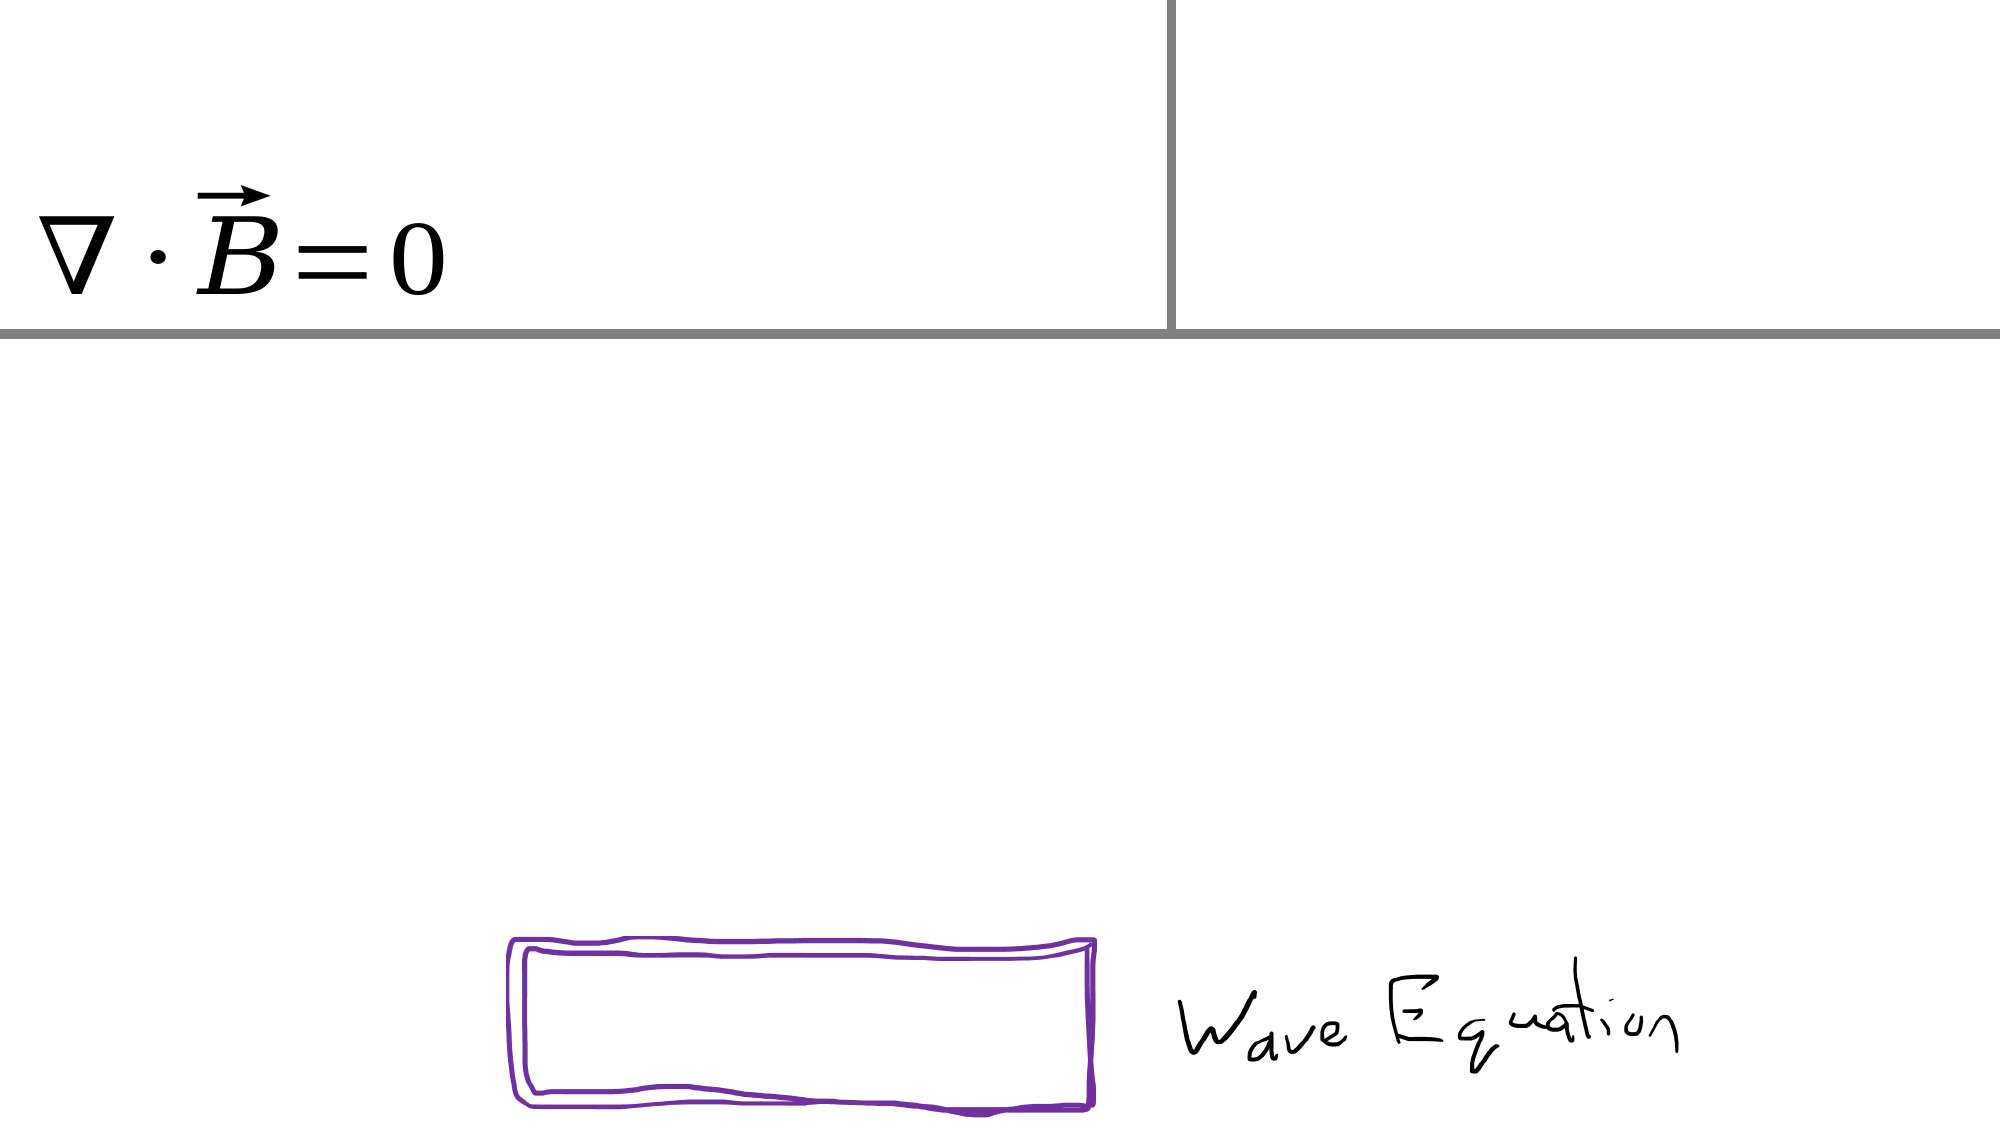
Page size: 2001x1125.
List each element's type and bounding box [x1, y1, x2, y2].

picture [506, 936, 1688, 1125]
